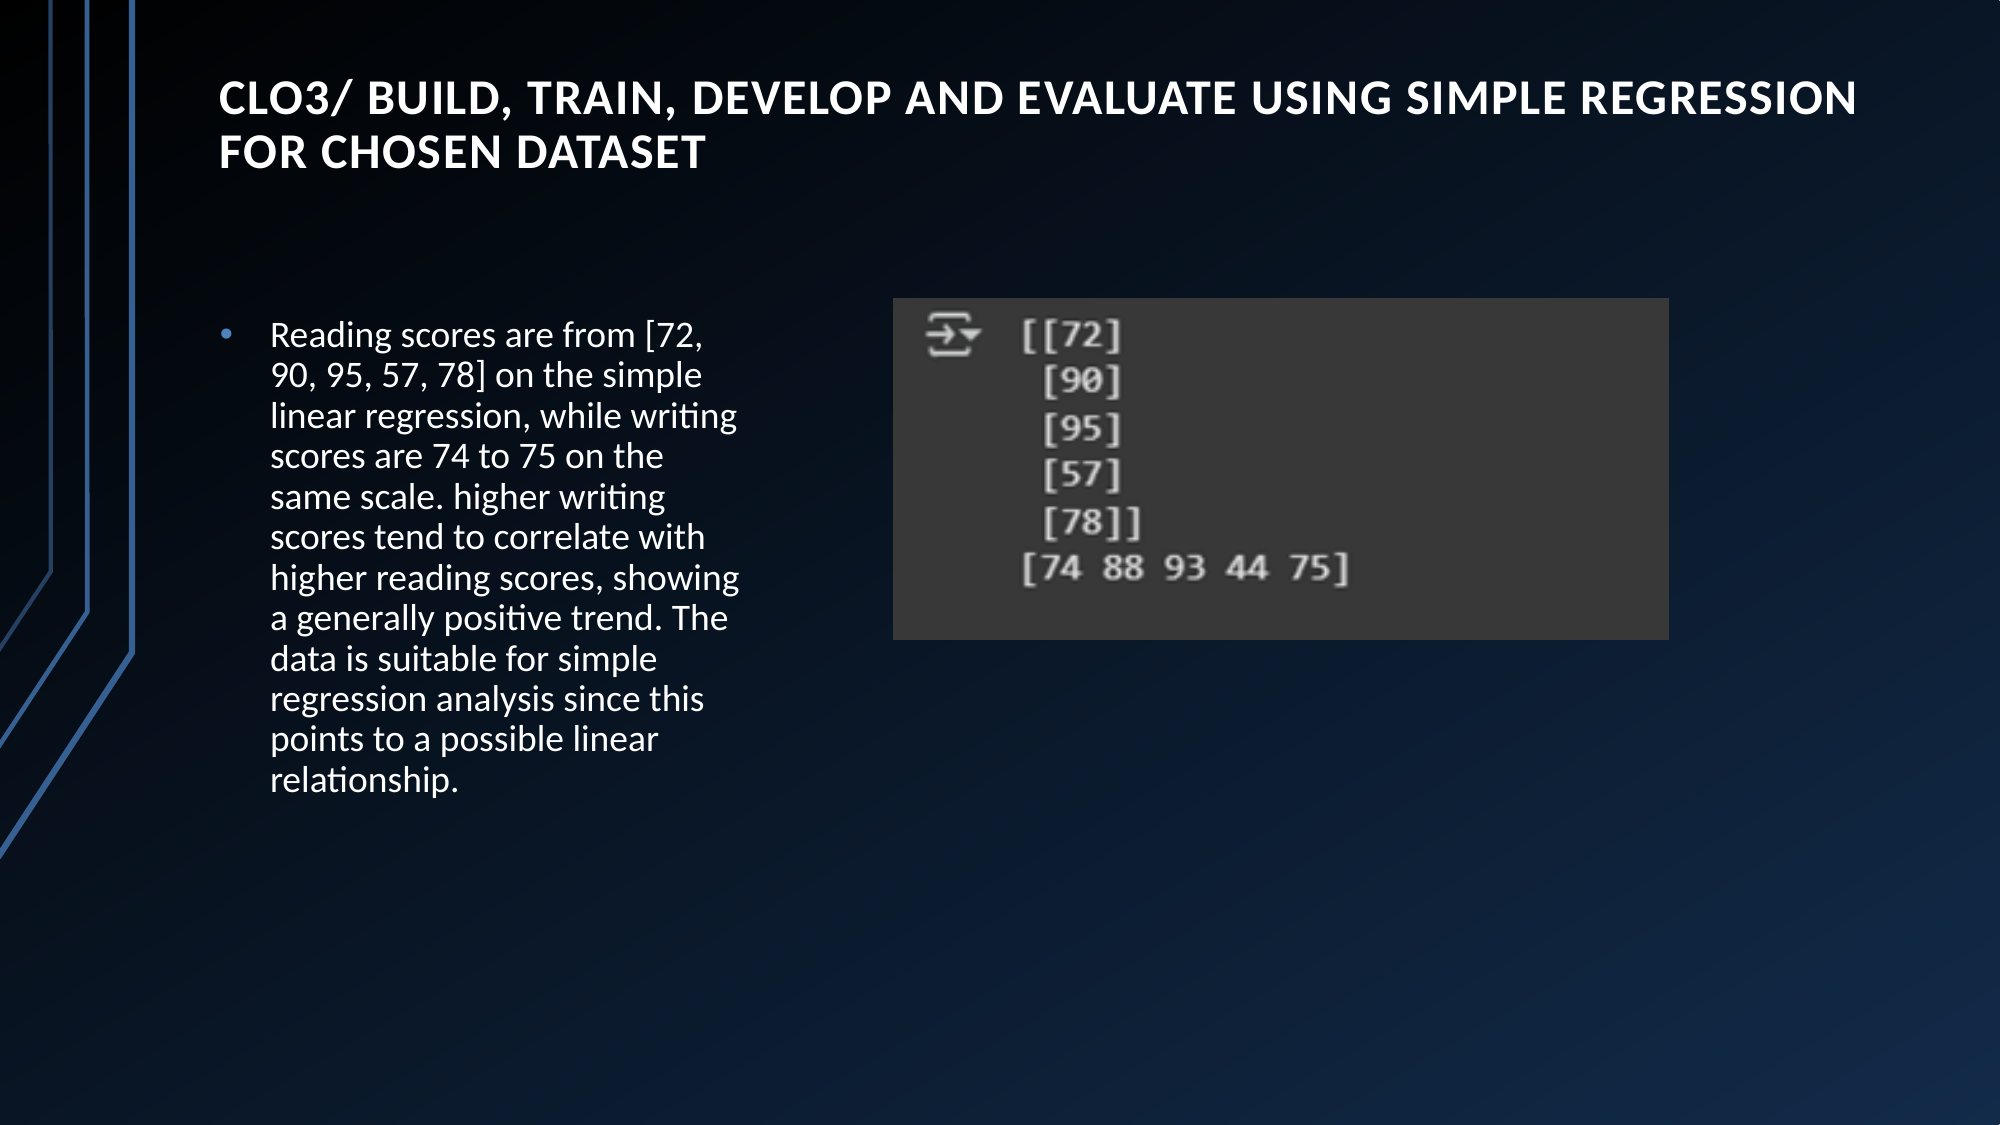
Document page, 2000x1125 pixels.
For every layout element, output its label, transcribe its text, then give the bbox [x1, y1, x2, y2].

list Reading scores are from [72, 90, 95, 57, 78] on the simple linear regression, while writing scores are 74 to 75 on the same scale. higher writing scores tend to correlate with higher reading scores, showing a generally positive trend. The data is suitable for simple regression analysis since this points to a possible linear relationship. [199, 305, 772, 1038]
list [892, 298, 1670, 640]
title CLO3/ Build, Train, Develop and Evaluate using Simple Regression for chosen dataset [199, 98, 1900, 299]
